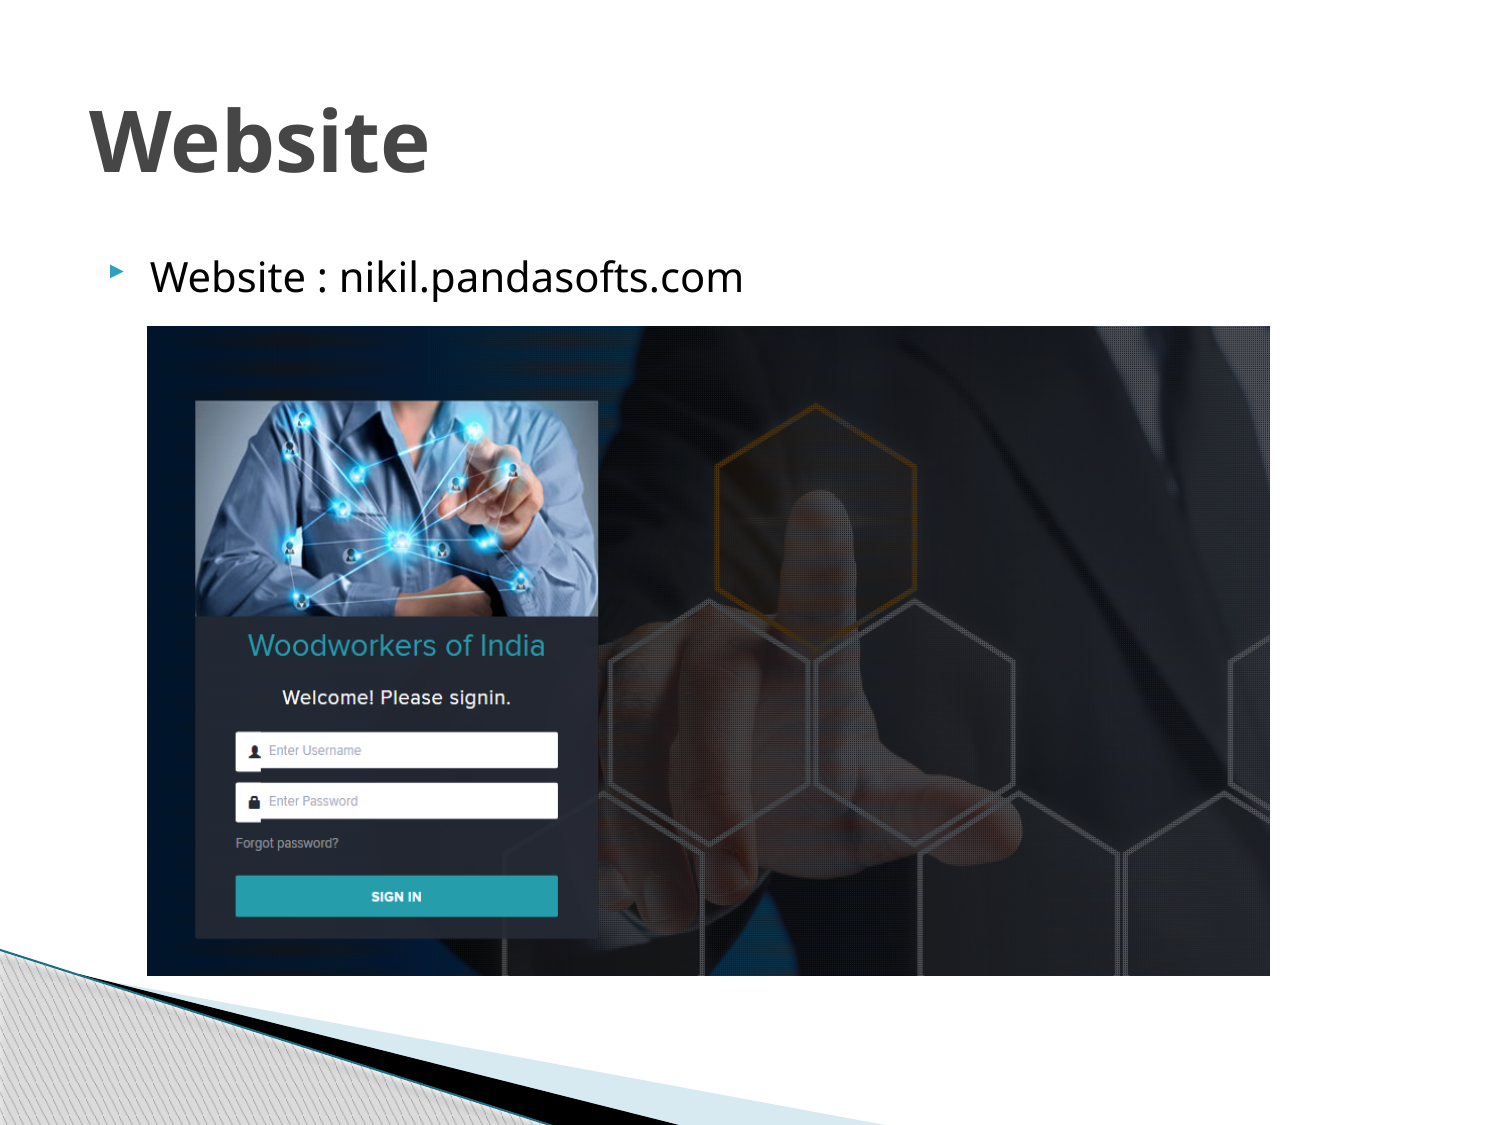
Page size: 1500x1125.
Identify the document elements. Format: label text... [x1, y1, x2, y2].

list Website : nikil.pandasofts.com [75, 243, 1425, 986]
picture [147, 326, 1270, 977]
title Website [75, 45, 1425, 233]
